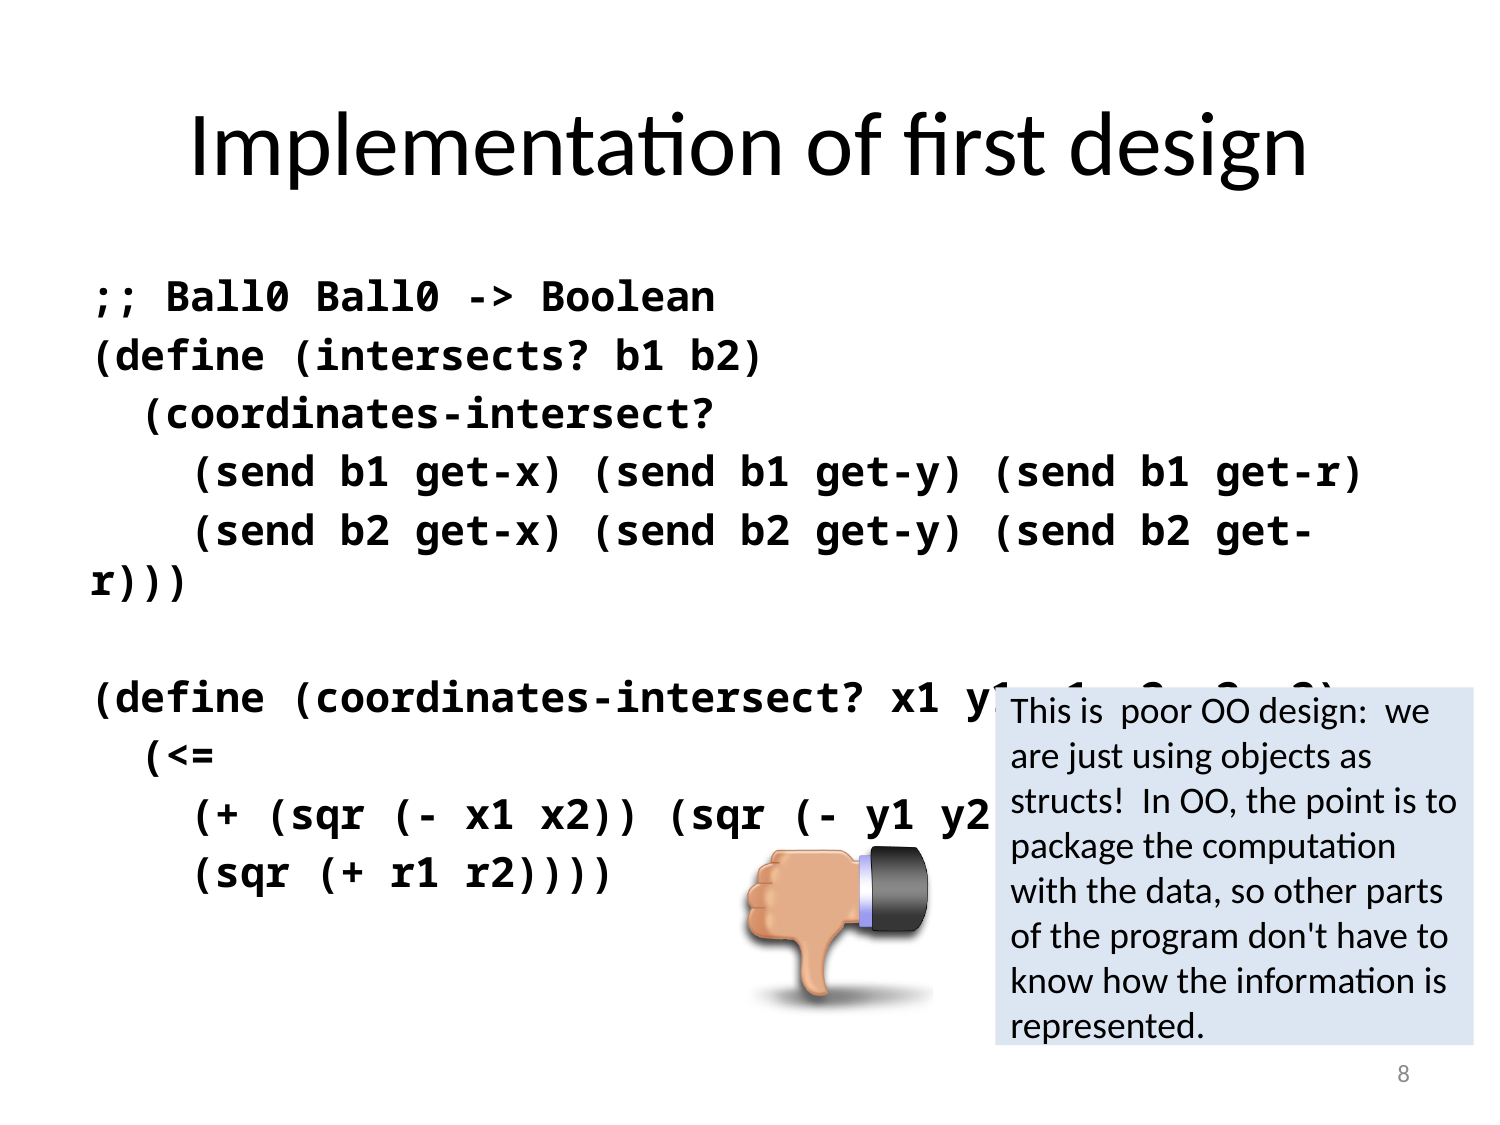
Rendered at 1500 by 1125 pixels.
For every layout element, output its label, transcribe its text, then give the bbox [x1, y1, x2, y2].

list ;; Ball0 Ball0 -> Boolean (define (intersects? b1 b2) (coordinates-intersect? (send b1 get-x) (send b1 get-y) (send b1 get-r) (send b2 get-x) (send b2 get-y) (send b2 get-r))) (define (coordinates-intersect? x1 y1 r1 x2 y2 r2) (<= (+ (sqr (- x1 x2)) (sqr (- y1 y2))) (sqr (+ r1 r2)))) [75, 262, 1425, 1005]
slide_number 8 [1074, 1047, 1425, 1103]
title Implementation of first design [75, 45, 1425, 233]
picture [742, 815, 933, 1006]
text_box This is poor OO design: we are just using objects as structs! In OO, the point is to package the computation with the data, so other parts of the program don't have to know how the information is represented. [993, 685, 1476, 1047]
